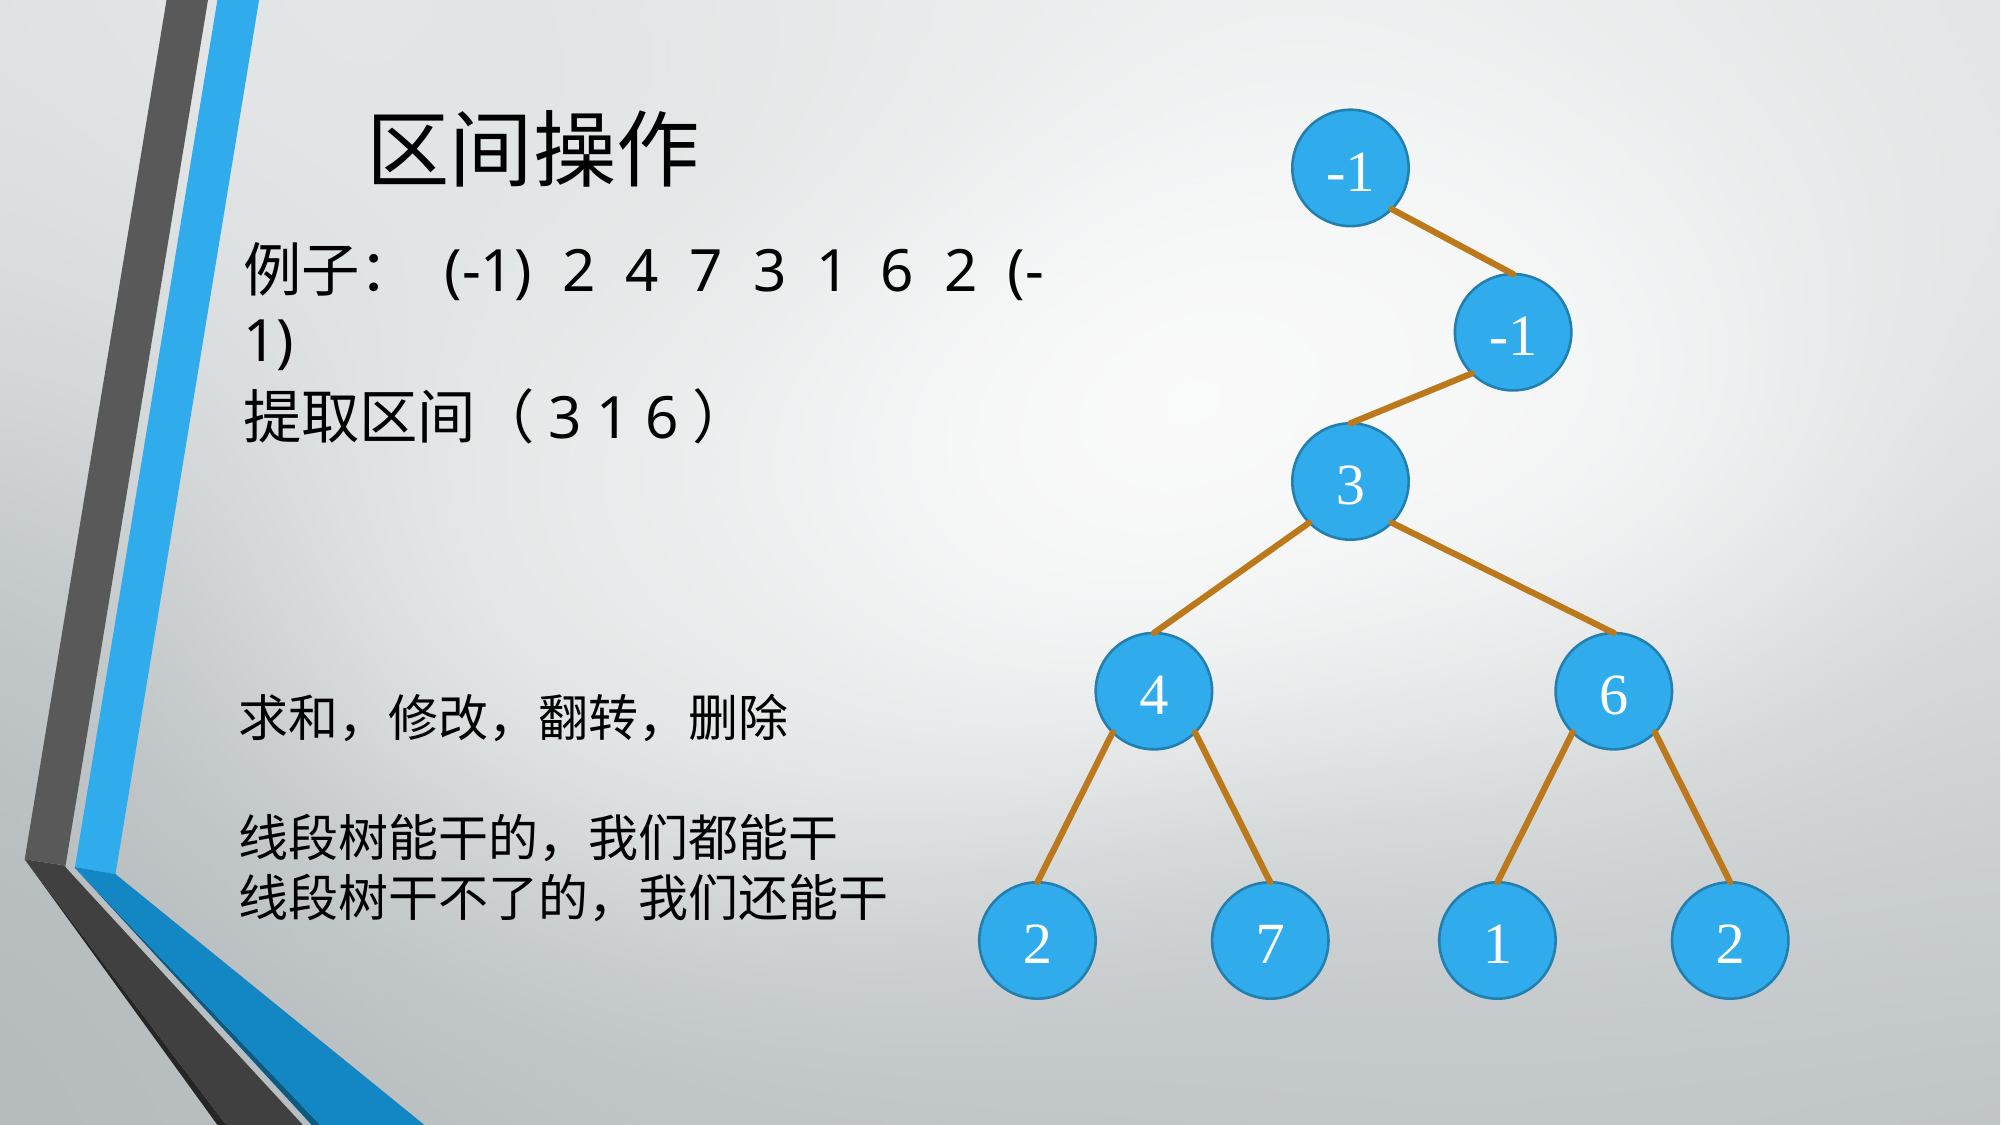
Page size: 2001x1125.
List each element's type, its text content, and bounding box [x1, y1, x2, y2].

title 区间操作 [1, 67, 1066, 227]
text_box 求和，修改，翻转，删除 线段树能干的，我们都能干 线段树干不了的，我们还能干 [223, 678, 930, 934]
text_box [978, 109, 1789, 999]
text_box 提取区间（3 1 6） [228, 372, 978, 458]
text_box 例子： (-1) 2 4 7 3 1 6 2 (-1) [228, 226, 978, 372]
